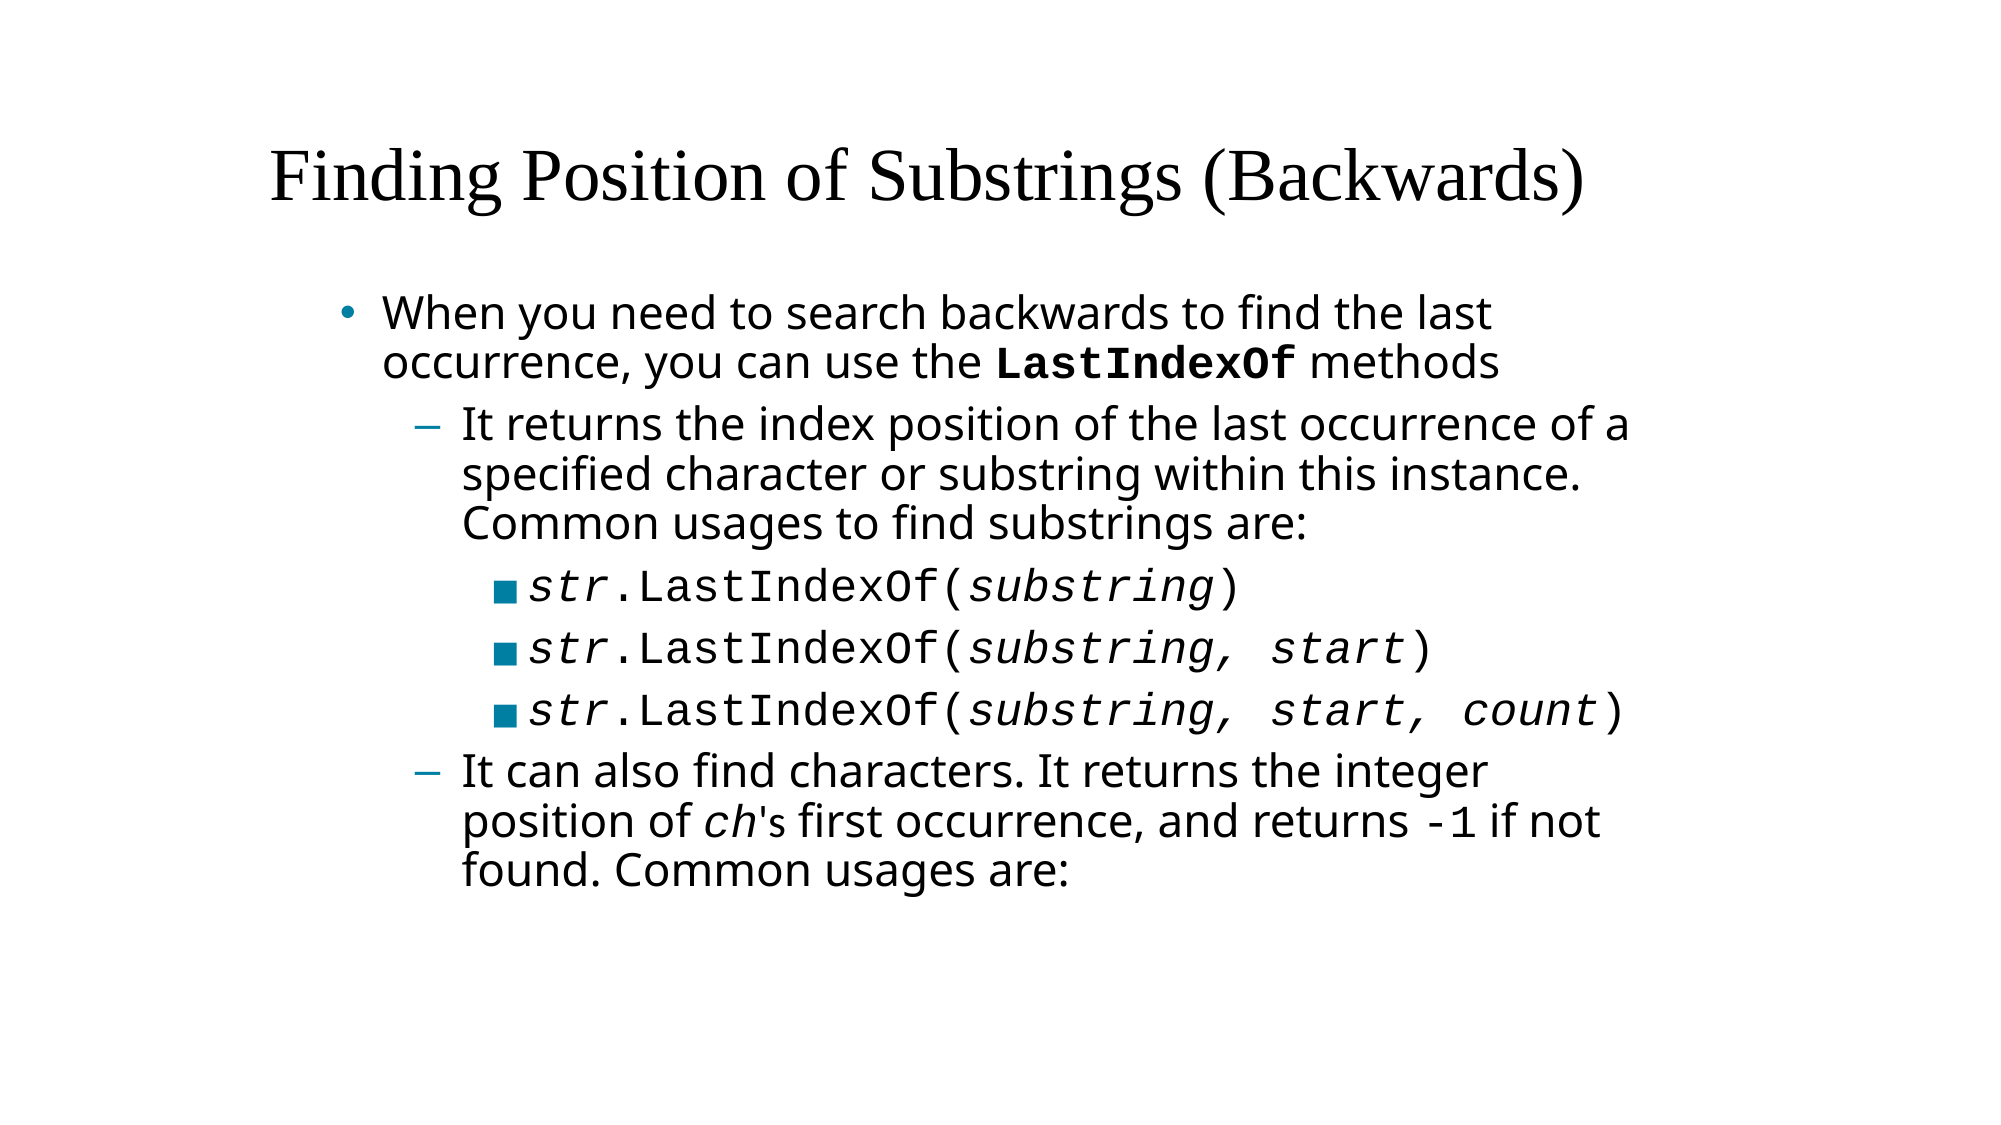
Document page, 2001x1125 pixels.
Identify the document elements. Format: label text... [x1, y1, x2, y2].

title Finding Position of Substrings (Backwards) [254, 12, 1718, 231]
list When you need to search backwards to find the last occurrence, you can use the LastIndexOf methods It returns the index position of the last occurrence of a specified character or substring within this instance. Common usages to find substrings are: str.LastIndexOf(substring) str.LastIndexOf(substring, start) str.LastIndexOf(substring, start, count) It can also find characters. It returns the integer position of ch's first occurrence, and returns -1 if not found. Common usages are: [324, 275, 1675, 943]
